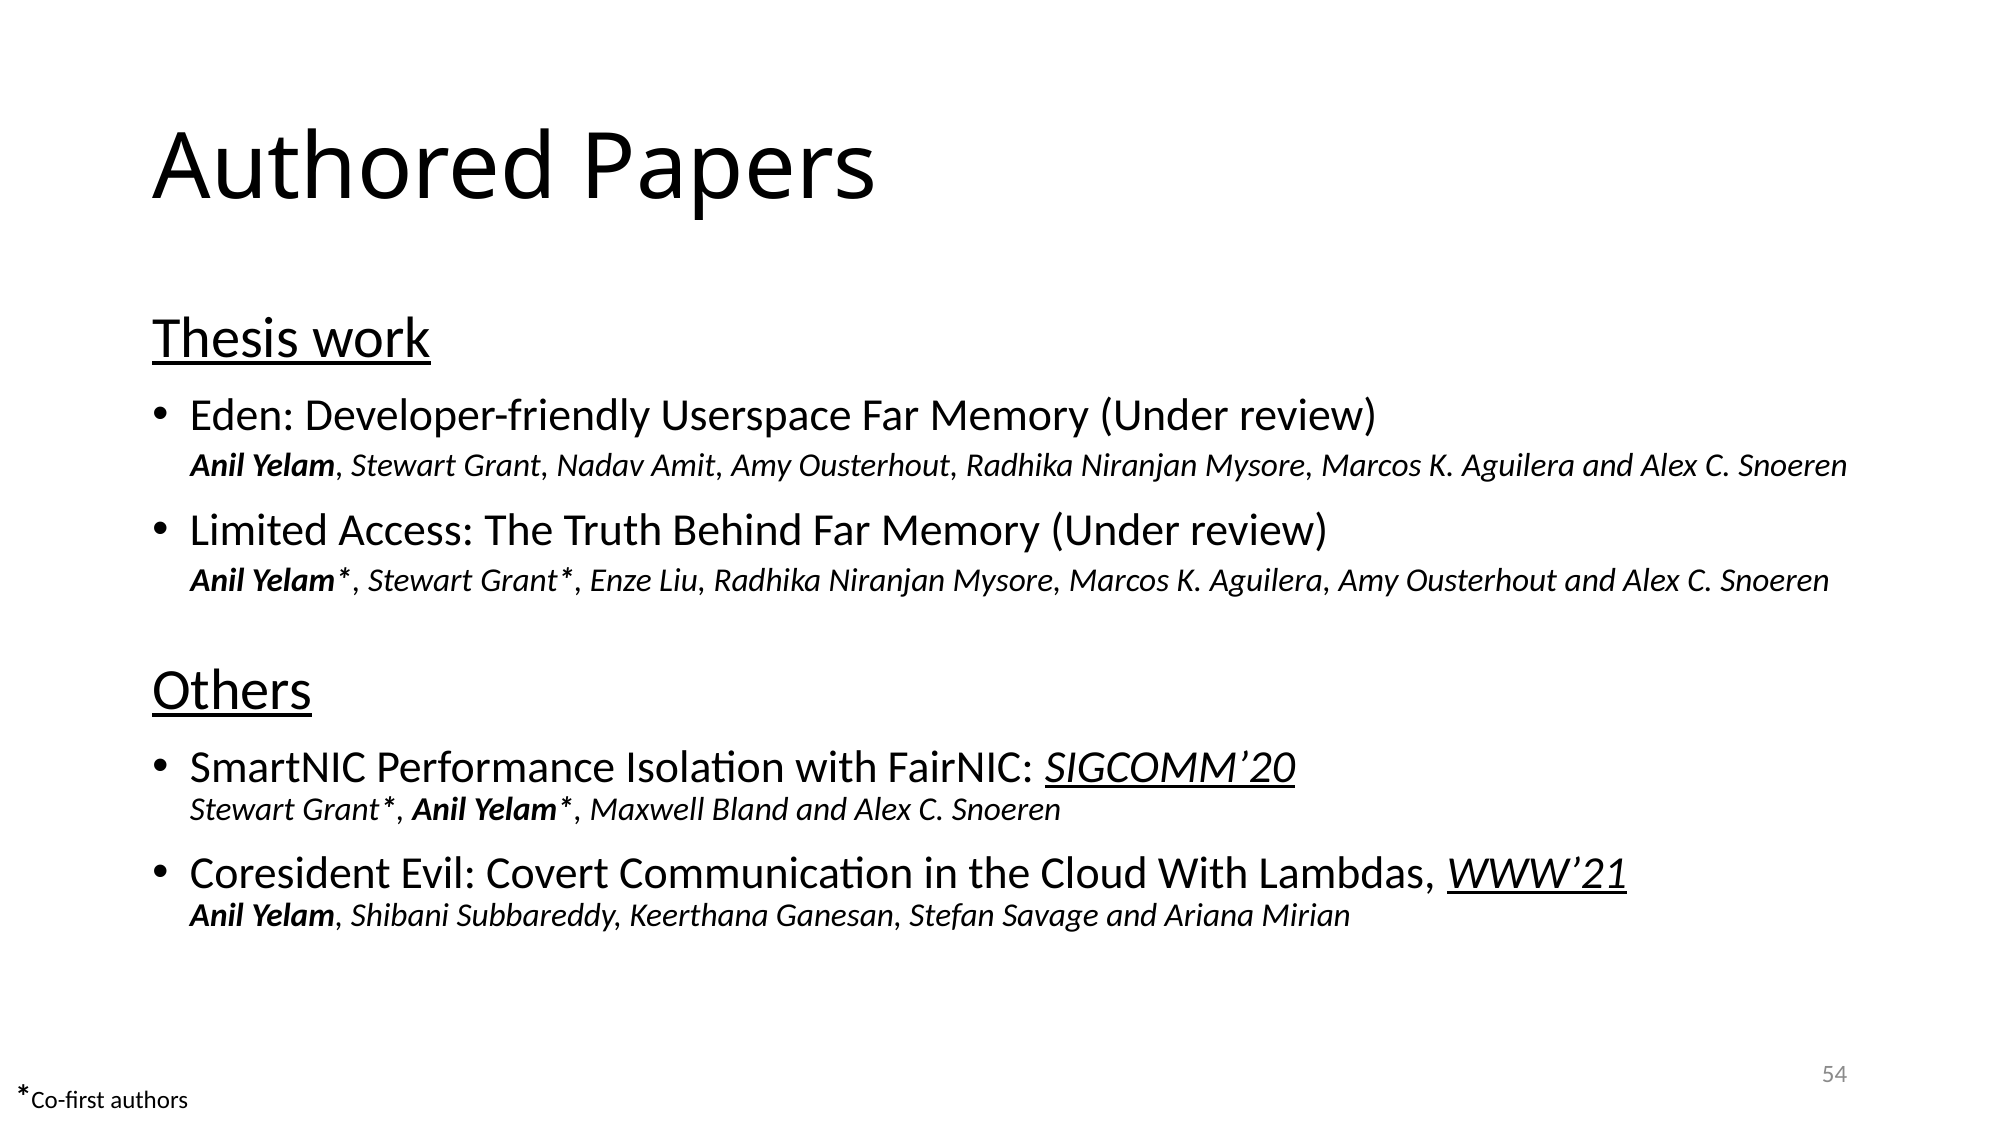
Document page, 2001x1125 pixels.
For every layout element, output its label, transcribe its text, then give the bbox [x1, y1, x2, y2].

title Authored Papers [137, 59, 1863, 278]
slide_number 54 [1412, 1042, 1863, 1103]
footer *Co-first authors [0, 1065, 675, 1125]
list Thesis work Eden: Developer-friendly Userspace Far Memory (Under review) Anil Yelam, Stewart Grant, Nadav Amit, Amy Ousterhout, Radhika Niranjan Mysore, Marcos K. Aguilera and Alex C. Snoeren Limited Access: The Truth Behind Far Memory (Under review) Anil Yelam*, Stewart Grant*, Enze Liu, Radhika Niranjan Mysore, Marcos K. Aguilera, Amy Ousterhout and Alex C. Snoeren Others SmartNIC Performance Isolation with FairNIC: SIGCOMM’20 Stewart Grant*, Anil Yelam*, Maxwell Bland and Alex C. Snoeren Coresident Evil: Covert Communication in the Cloud With Lambdas, WWW’21 Anil Yelam, Shibani Subbareddy, Keerthana Ganesan, Stefan Savage and Ariana Mirian [137, 299, 1924, 1014]
